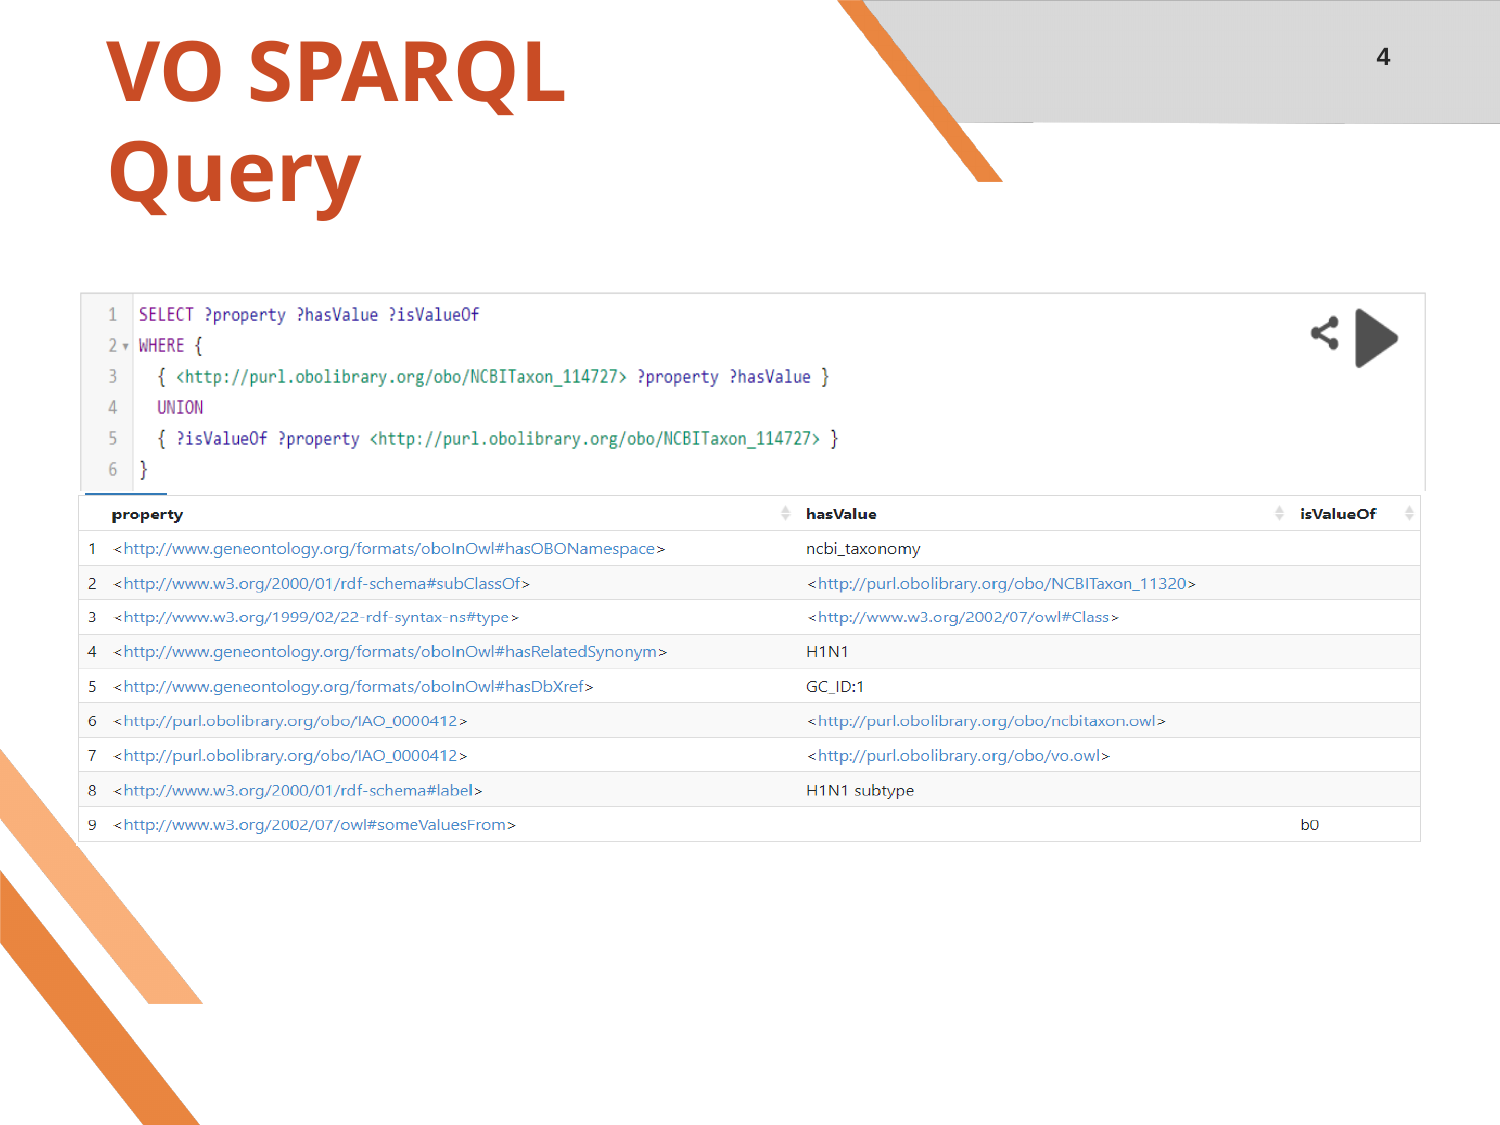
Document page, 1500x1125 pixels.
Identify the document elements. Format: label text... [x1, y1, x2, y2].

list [76, 290, 1428, 483]
picture [0, 491, 1428, 1125]
title VO SPARQL Query [76, 63, 837, 174]
slide_number 4 [1342, 28, 1425, 78]
picture [837, 0, 1500, 182]
